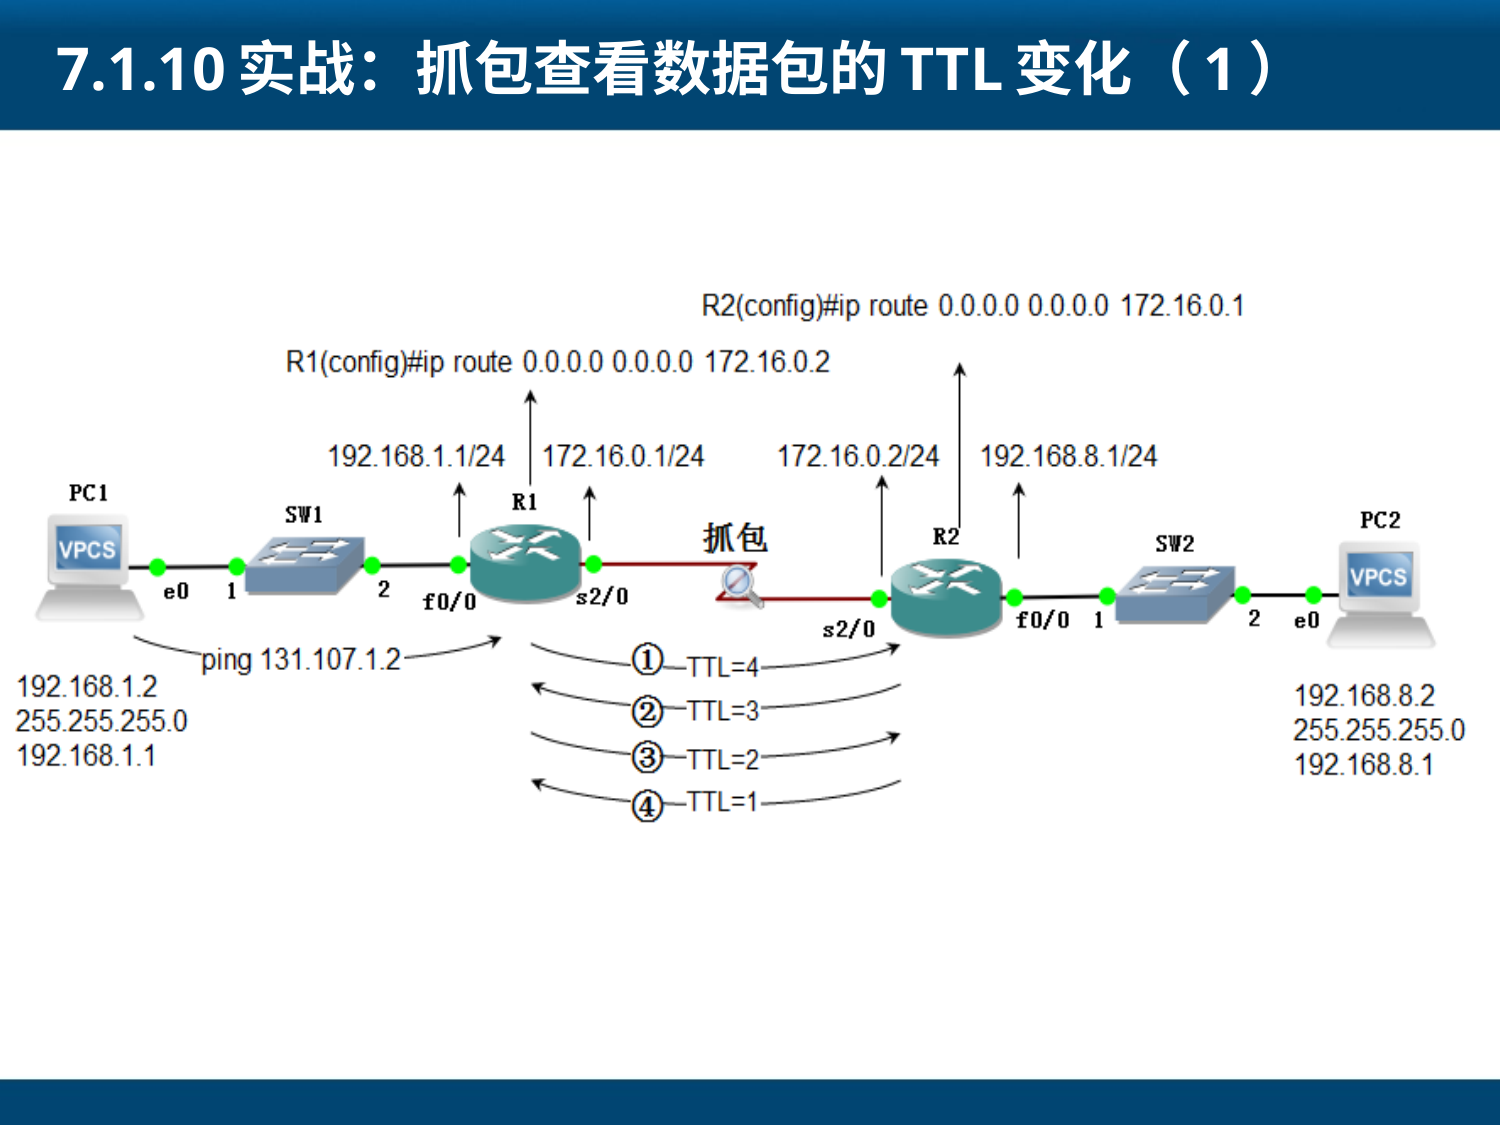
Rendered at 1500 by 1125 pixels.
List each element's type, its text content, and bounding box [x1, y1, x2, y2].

picture [0, 0, 1500, 1125]
title 7.1.10实战：抓包查看数据包的TTL变化（1） [41, 30, 1392, 112]
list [0, 278, 1483, 846]
